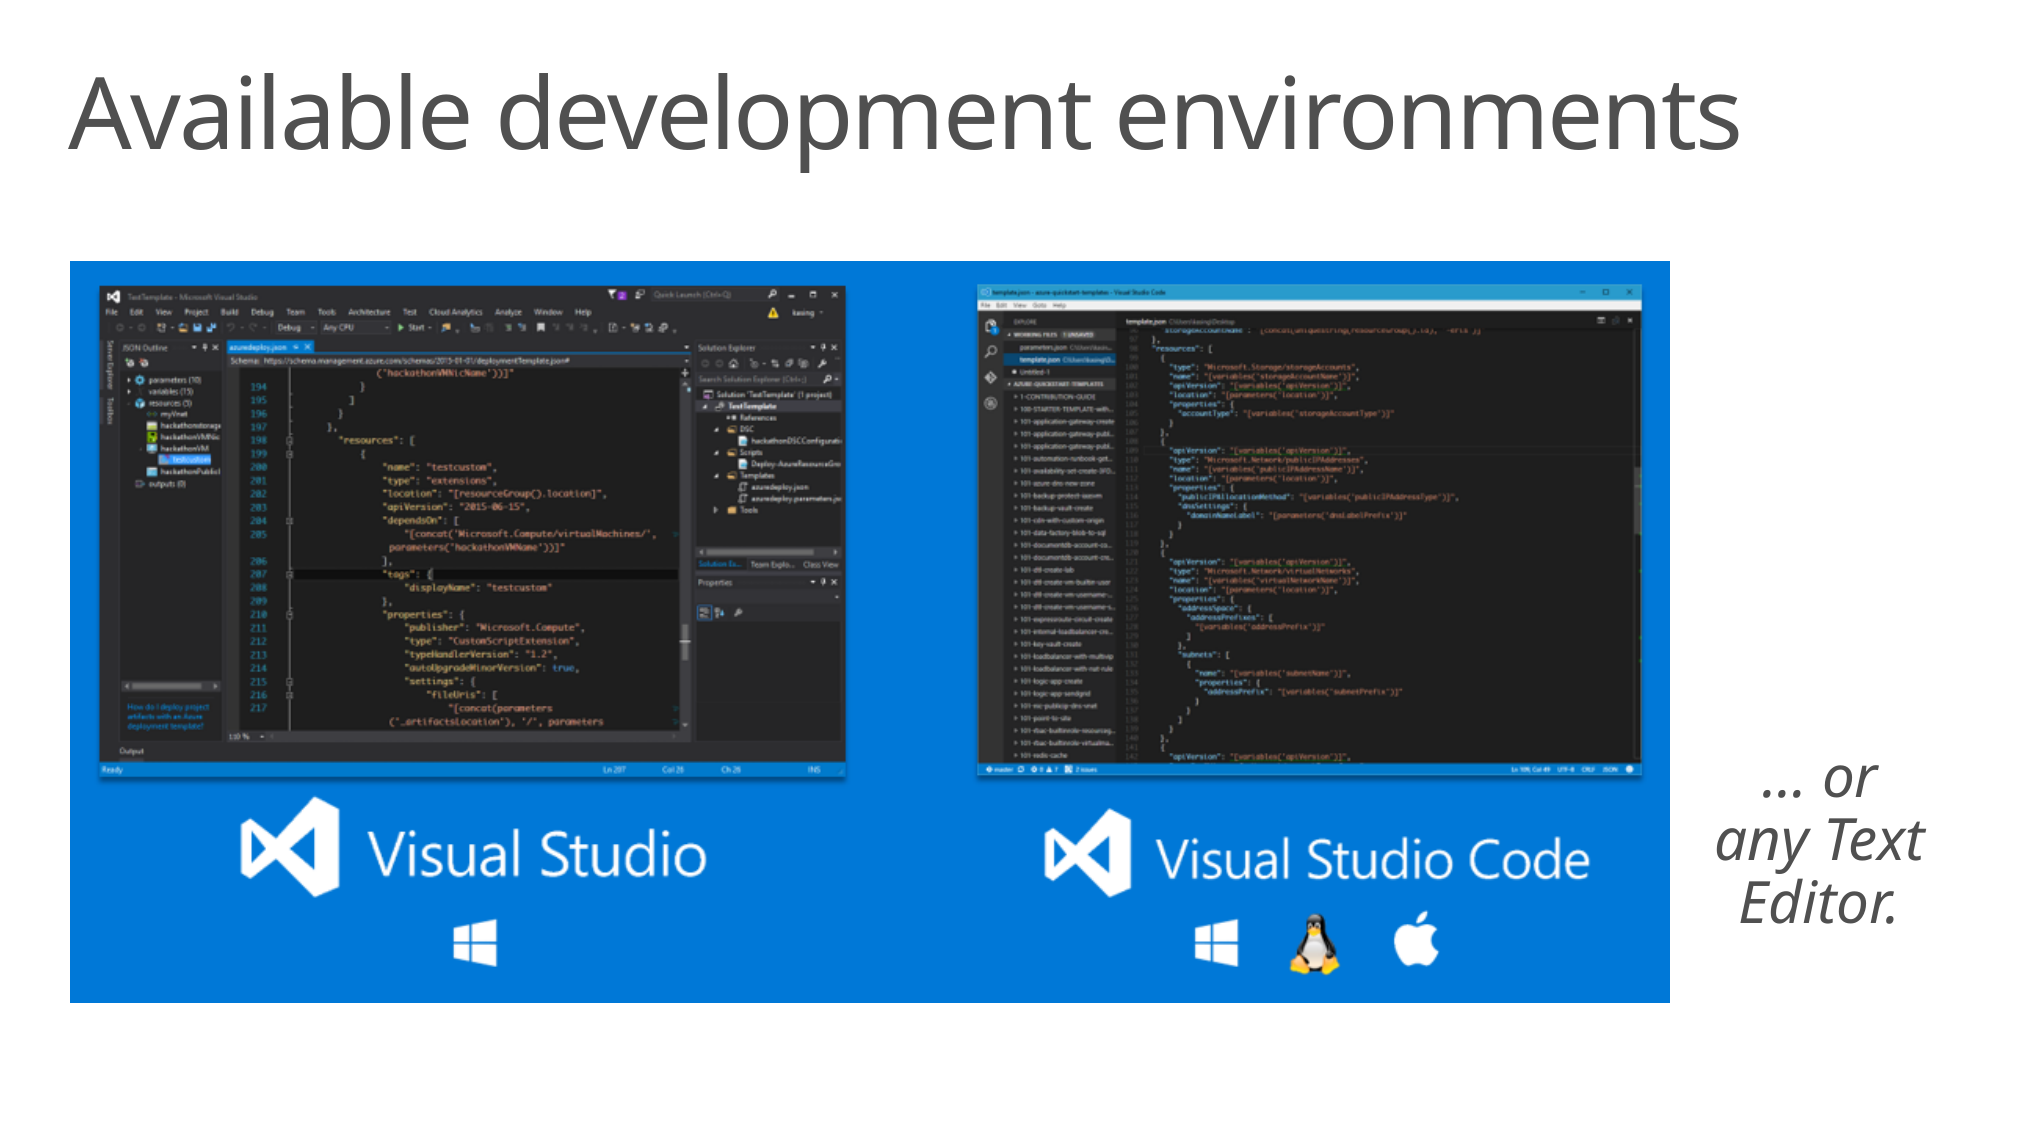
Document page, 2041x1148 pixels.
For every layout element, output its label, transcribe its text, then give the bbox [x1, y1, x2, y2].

text_box … or any Text Editor. [1682, 723, 1958, 961]
picture [69, 260, 1671, 1003]
title Available development environments [45, 48, 1996, 199]
